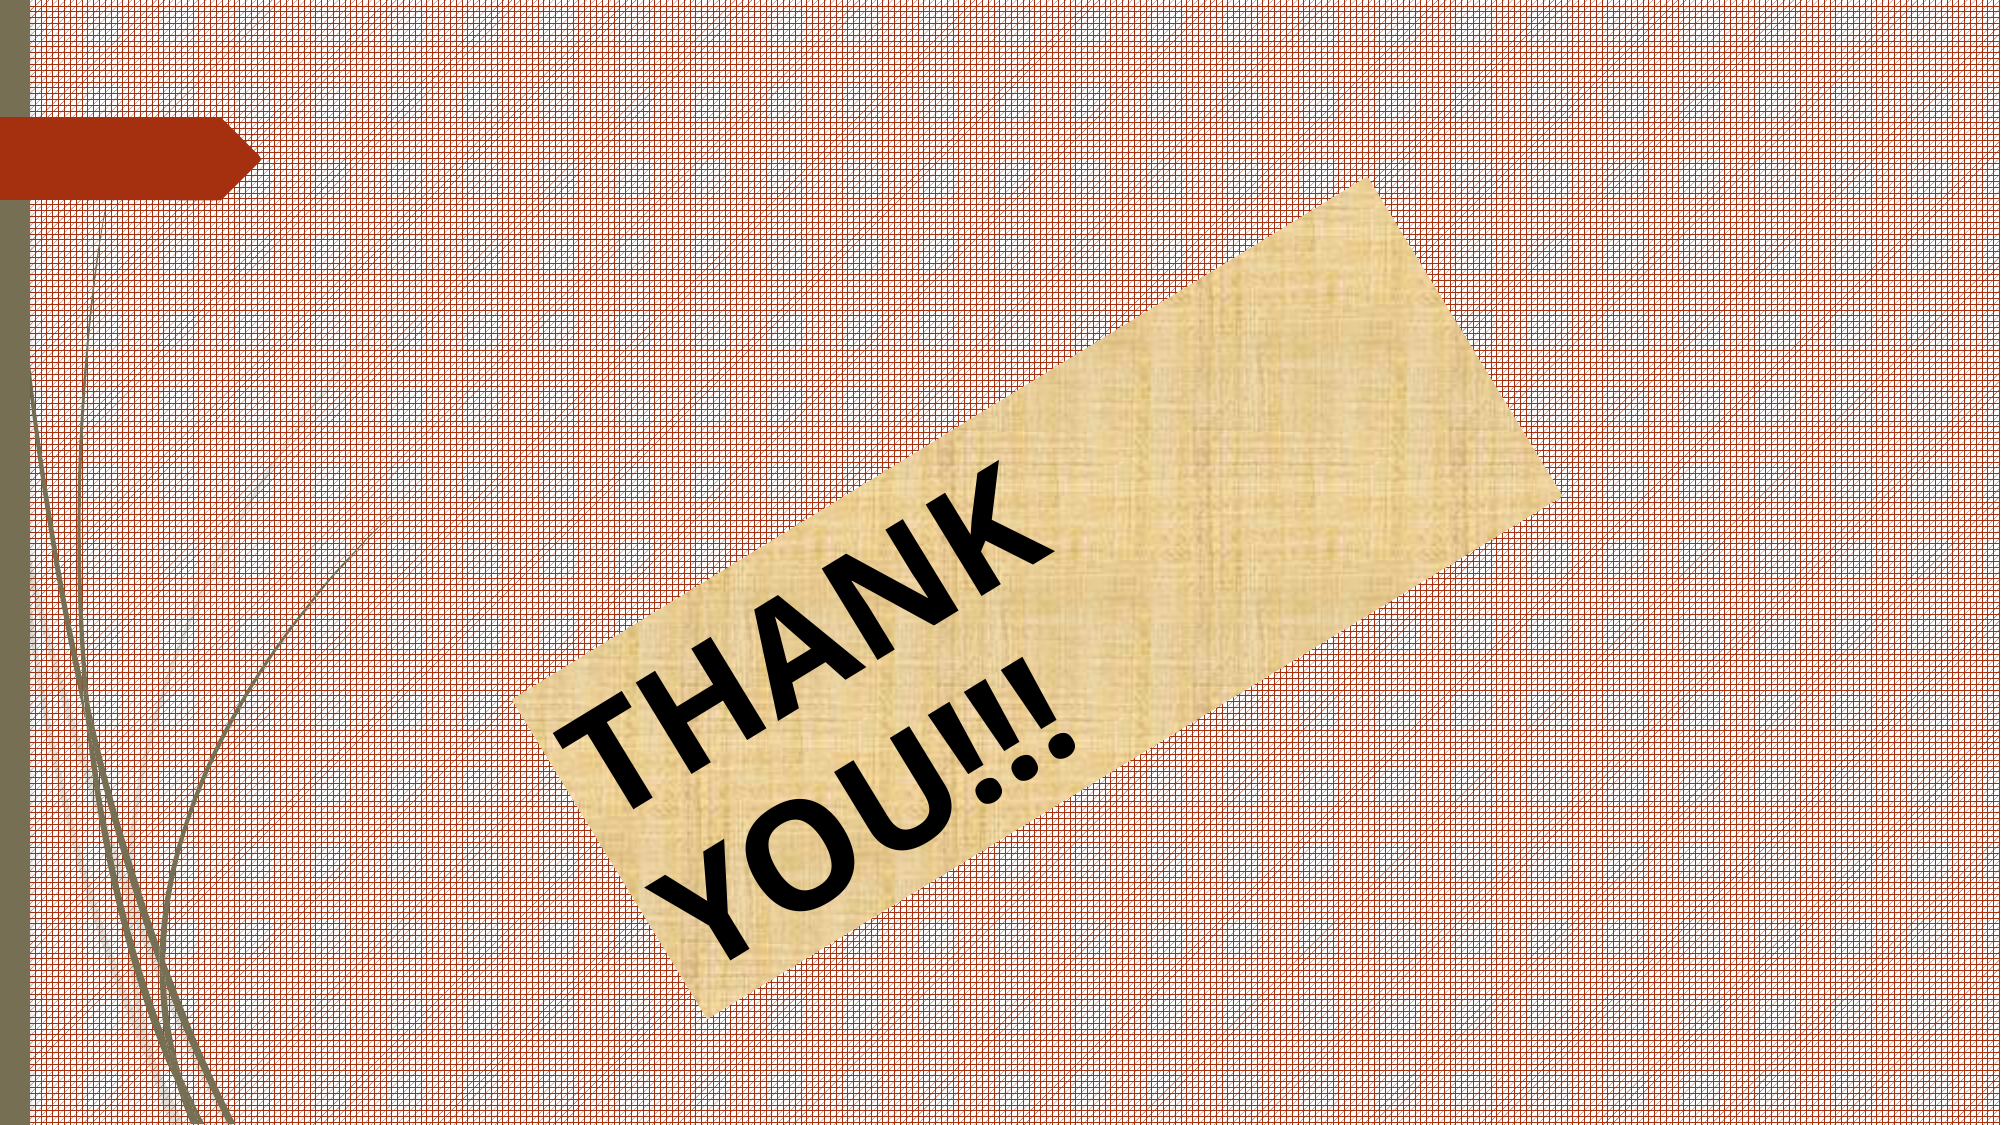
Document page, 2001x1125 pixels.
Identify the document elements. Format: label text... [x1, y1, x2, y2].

text_box THANK YOU!!! [511, 176, 1563, 1020]
